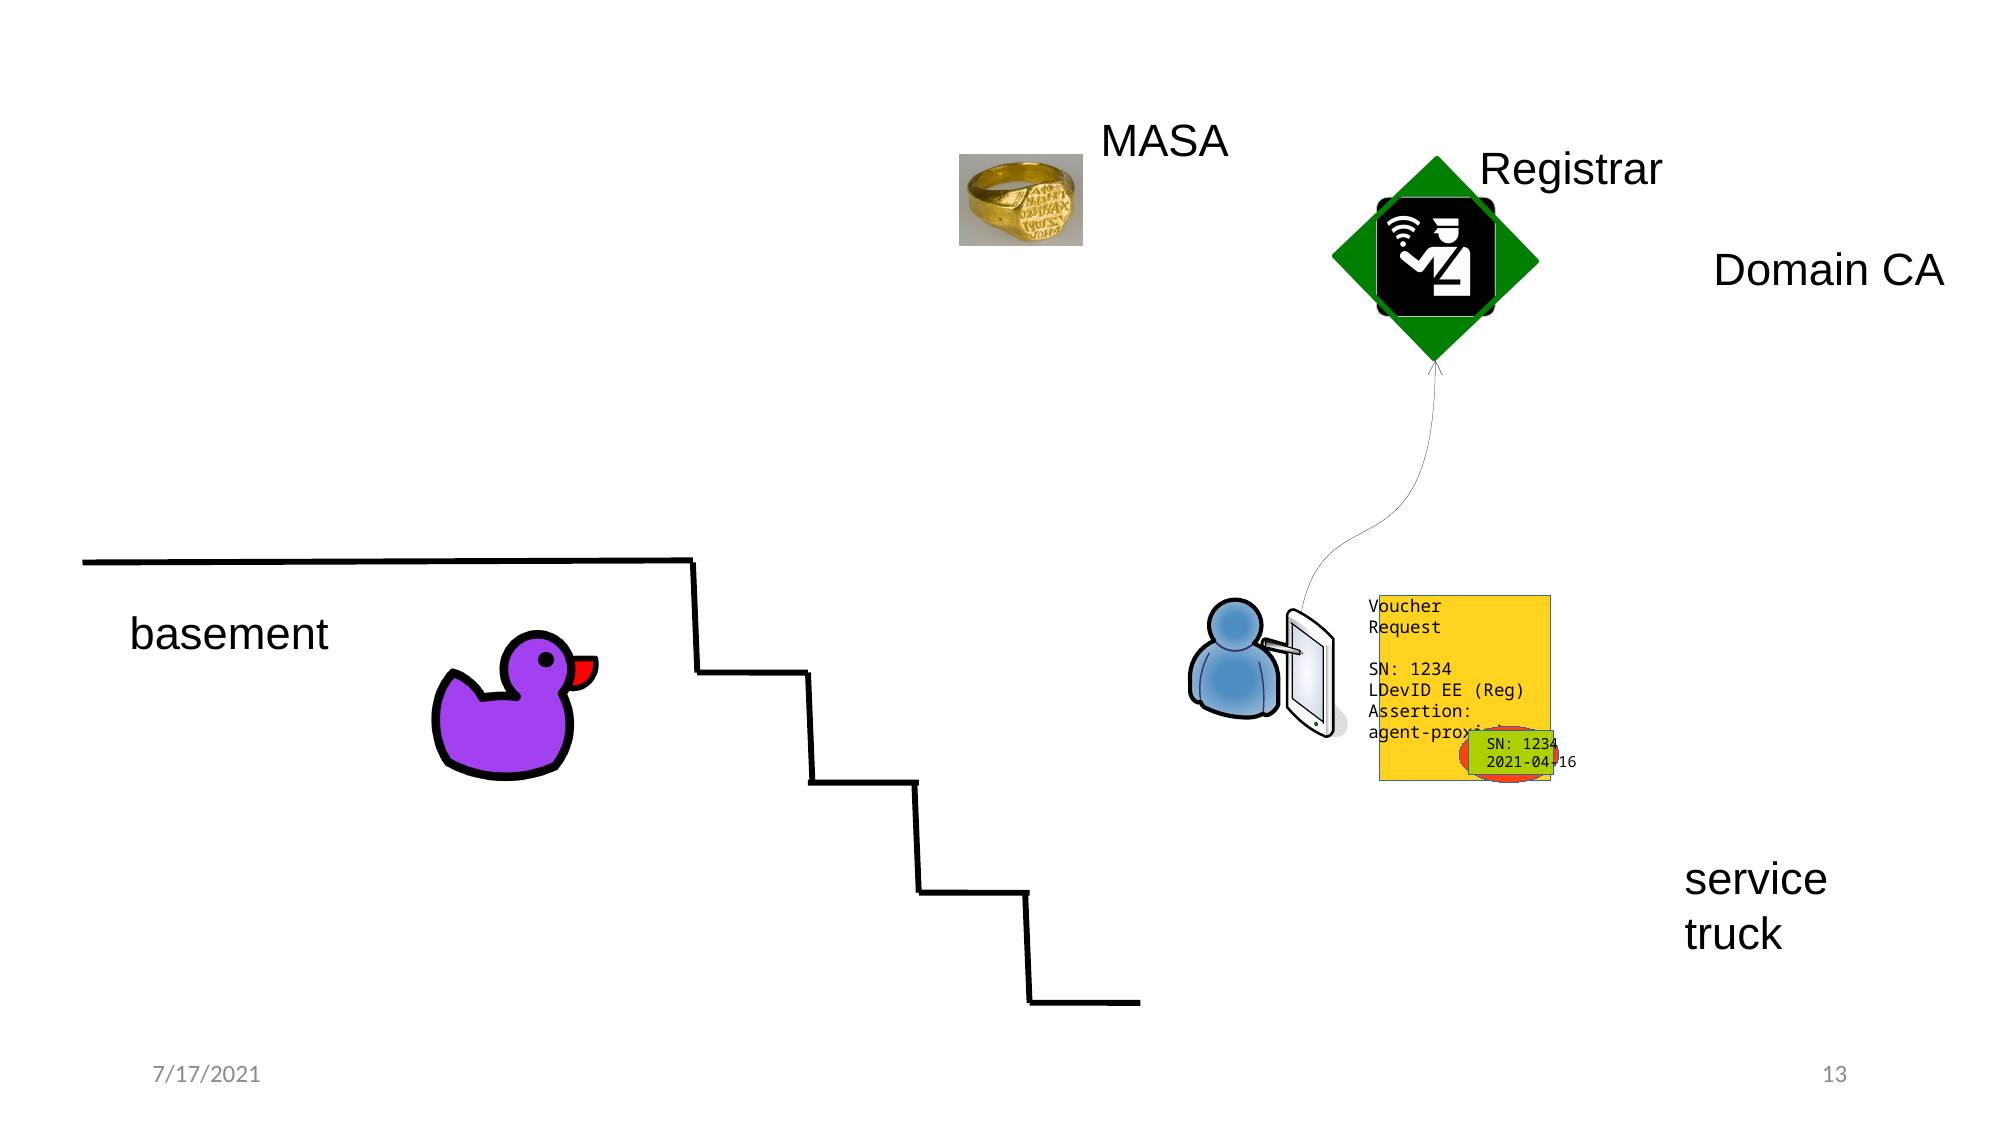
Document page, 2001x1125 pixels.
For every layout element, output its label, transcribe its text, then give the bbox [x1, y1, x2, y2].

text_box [1211, 446, 1521, 585]
picture [959, 154, 1083, 246]
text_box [1371, 585, 1560, 783]
text_box service truck [1666, 840, 1847, 968]
text_box Domain CA [1695, 231, 1964, 304]
text_box Registrar [1461, 130, 1682, 203]
text_box 13 [1412, 1042, 1863, 1103]
picture [1331, 156, 1539, 361]
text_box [82, 560, 1141, 1003]
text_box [1185, 595, 1350, 741]
text_box 7/17/2021 [137, 1042, 588, 1103]
text_box MASA [1082, 101, 1248, 175]
